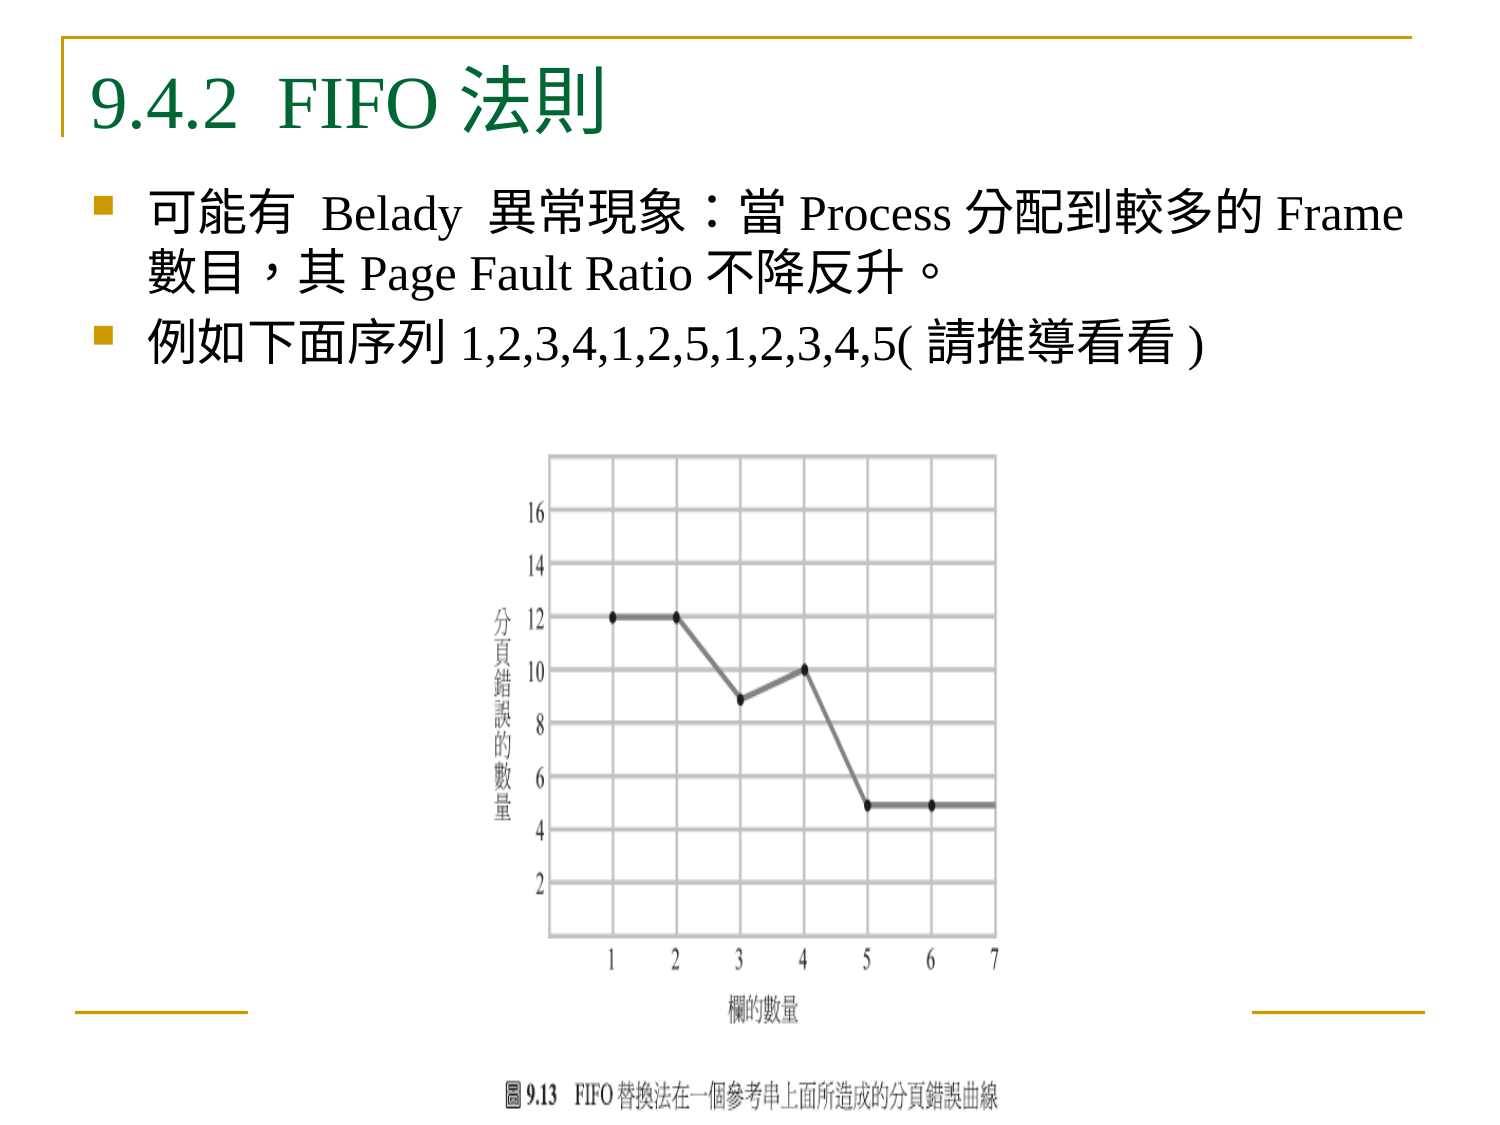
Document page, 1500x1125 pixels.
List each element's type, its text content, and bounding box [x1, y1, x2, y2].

picture [247, 426, 1253, 1118]
title 9.4.2 FIFO法則 [75, 45, 1425, 233]
list 可能有 Belady 異常現象：當Process分配到較多的Frame數目，其Page Fault Ratio不降反升。 例如下面序列1,2,3,4,1,2,5,1,2,3,4,5(請推導看看) [76, 172, 1427, 935]
